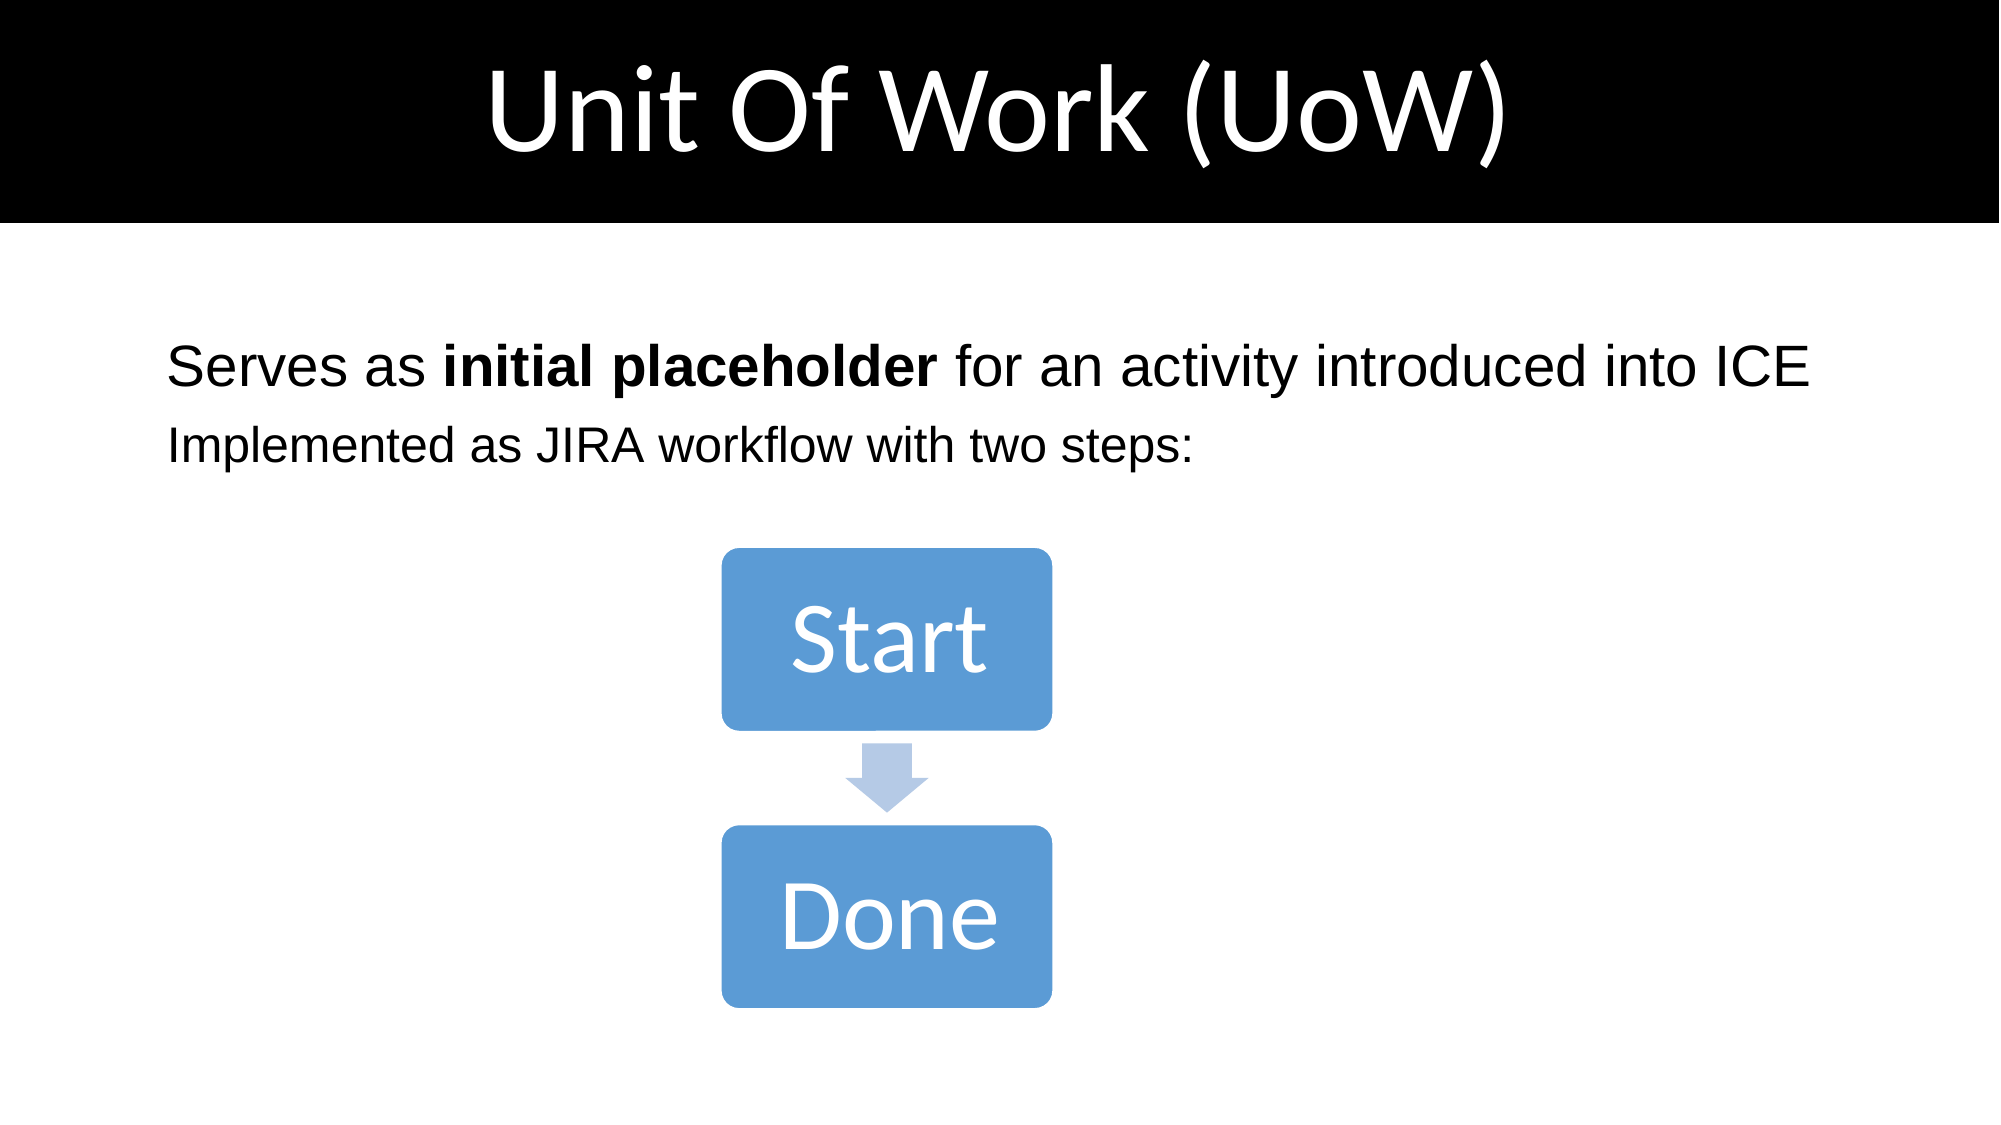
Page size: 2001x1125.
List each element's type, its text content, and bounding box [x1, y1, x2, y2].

subtitle Serves as initial placeholder for an activity introduced into ICE Implemented as JIRA workflow with two steps: [151, 237, 1906, 1011]
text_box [592, 546, 1182, 1010]
title Unit Of Work (UoW) [0, 0, 1999, 223]
